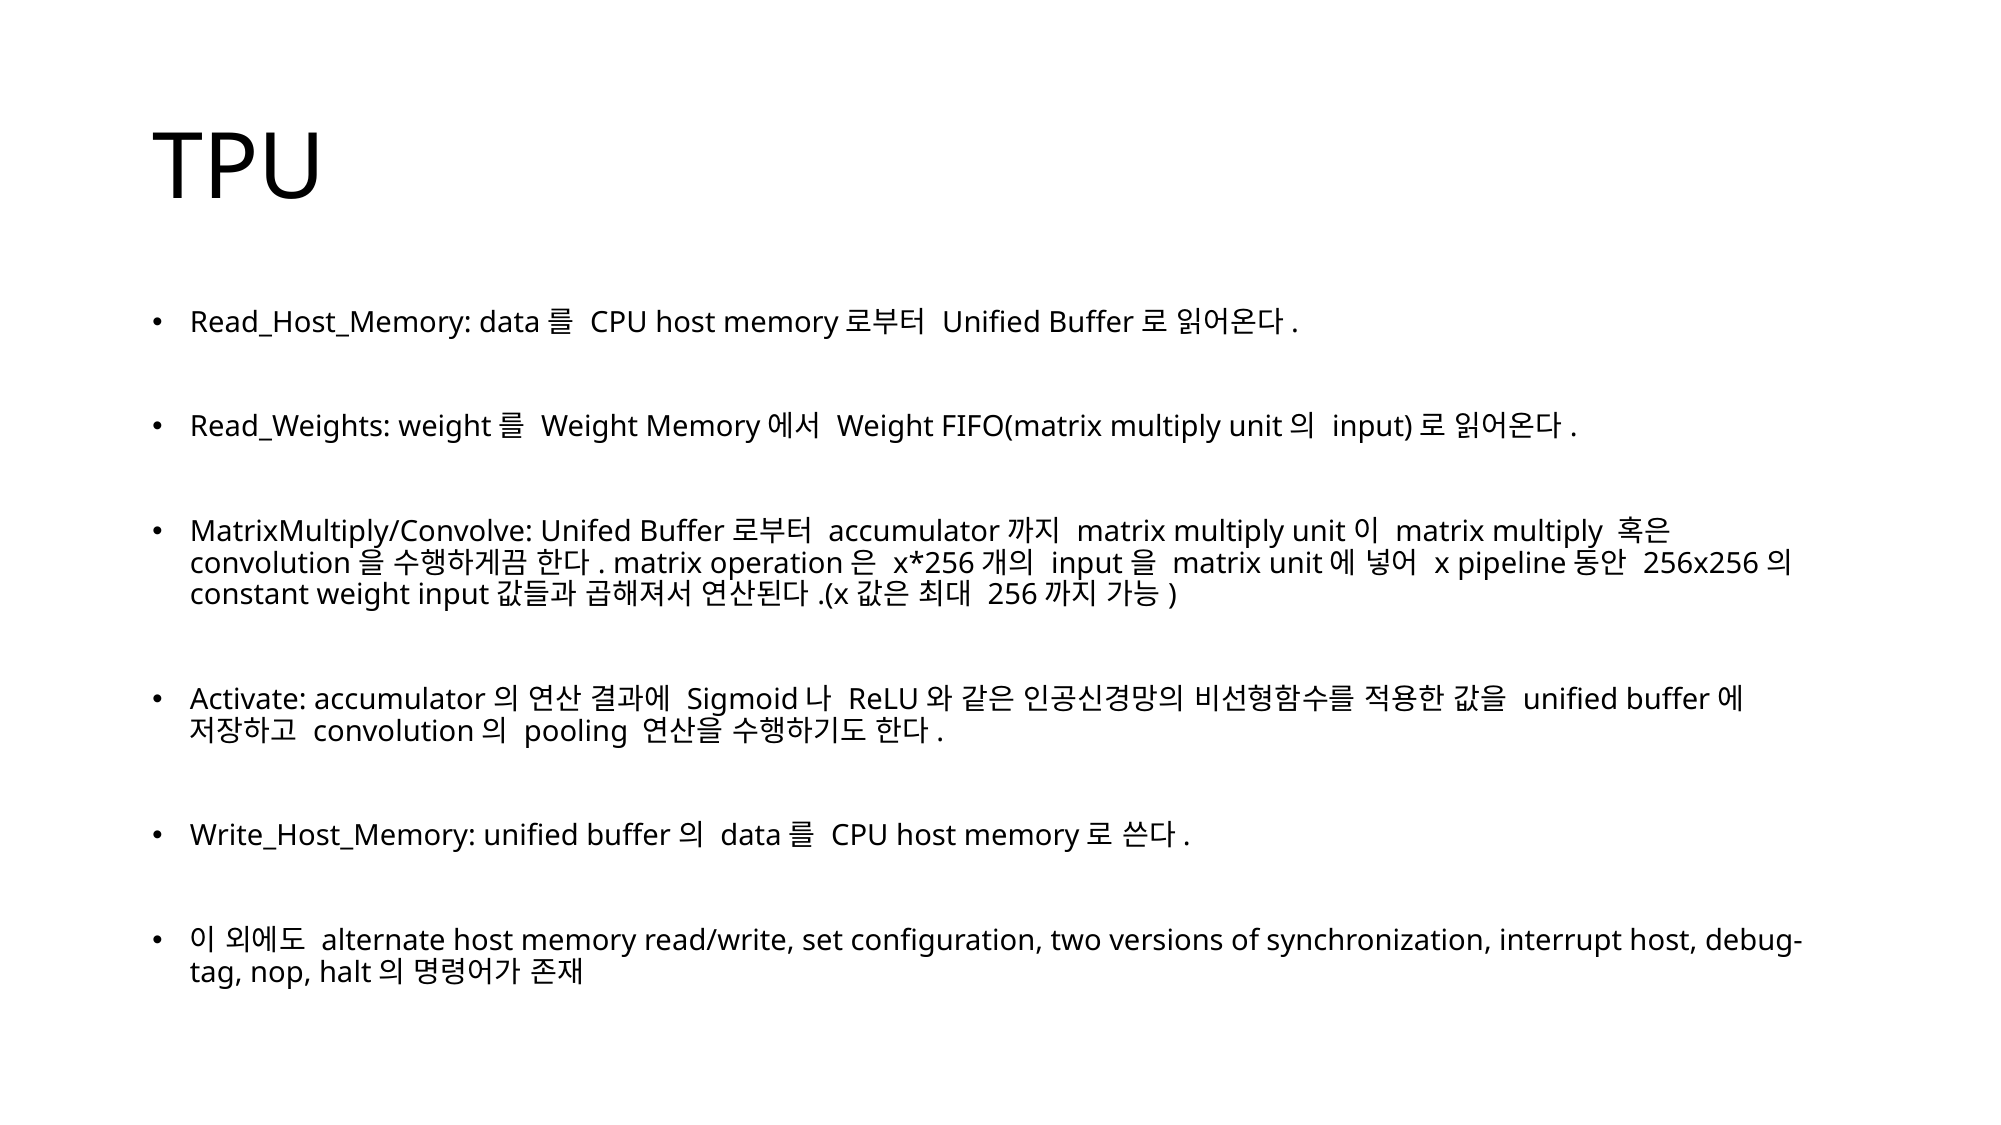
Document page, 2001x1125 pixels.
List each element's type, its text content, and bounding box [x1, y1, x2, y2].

title TPU [137, 59, 1863, 278]
list Read_Host_Memory: data를 CPU host memory로부터 Unified Buffer로 읽어온다. Read_Weights: weight를 Weight Memory에서 Weight FIFO(matrix multiply unit의 input)로 읽어온다. MatrixMultiply/Convolve: Unifed Buffer로부터 accumulator까지 matrix multiply unit이 matrix multiply 혹은 convolution을 수행하게끔 한다. matrix operation은 x*256개의 input을 matrix unit에 넣어 x pipeline동안 256x256의 constant weight input값들과 곱해져서 연산된다.(x값은 최대 256까지 가능) Activate: accumulator의 연산 결과에 Sigmoid나 ReLU와 같은 인공신경망의 비선형함수를 적용한 값을 unified buffer에 저장하고 convolution의 pooling 연산을 수행하기도 한다. Write_Host_Memory: unified buffer의 data를 CPU host memory로 쓴다. 이 외에도 alternate host memory read/write, set configuration, two versions of synchronization, interrupt host, debug-tag, nop, halt의 명령어가 존재 [137, 299, 1863, 1014]
